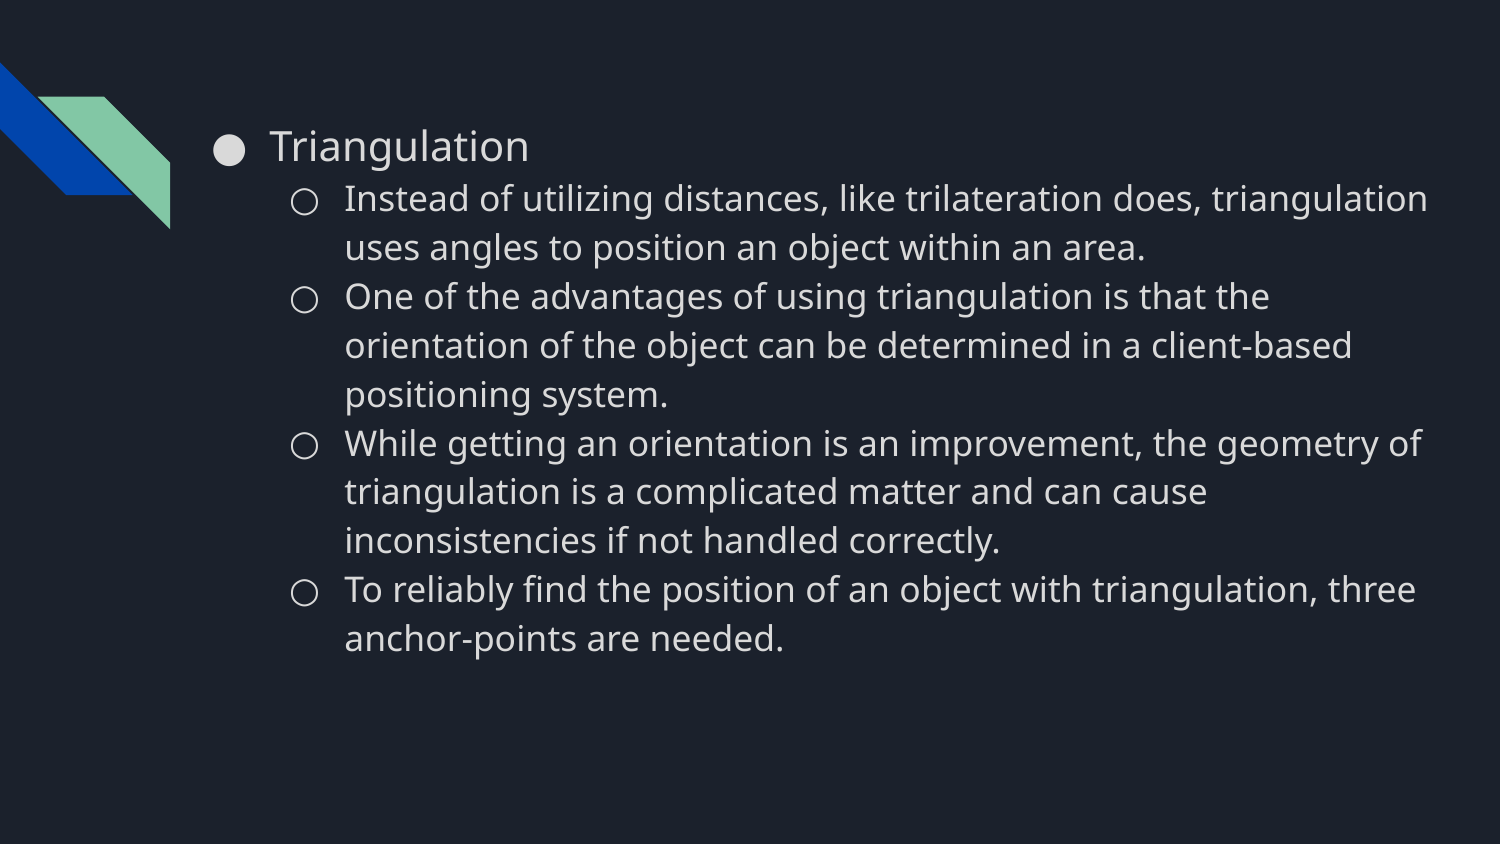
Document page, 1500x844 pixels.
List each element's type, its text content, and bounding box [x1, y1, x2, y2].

text_box Triangulation Instead of utilizing distances, like trilateration does, triangulation uses angles to position an object within an area. One of the advantages of using triangulation is that the orientation of the object can be determined in a client-based positioning system. While getting an orientation is an improvement, the geometry of triangulation is a complicated matter and can cause inconsistencies if not handled correctly. To reliably find the position of an object with triangulation, three anchor-points are needed. [179, 97, 1446, 717]
